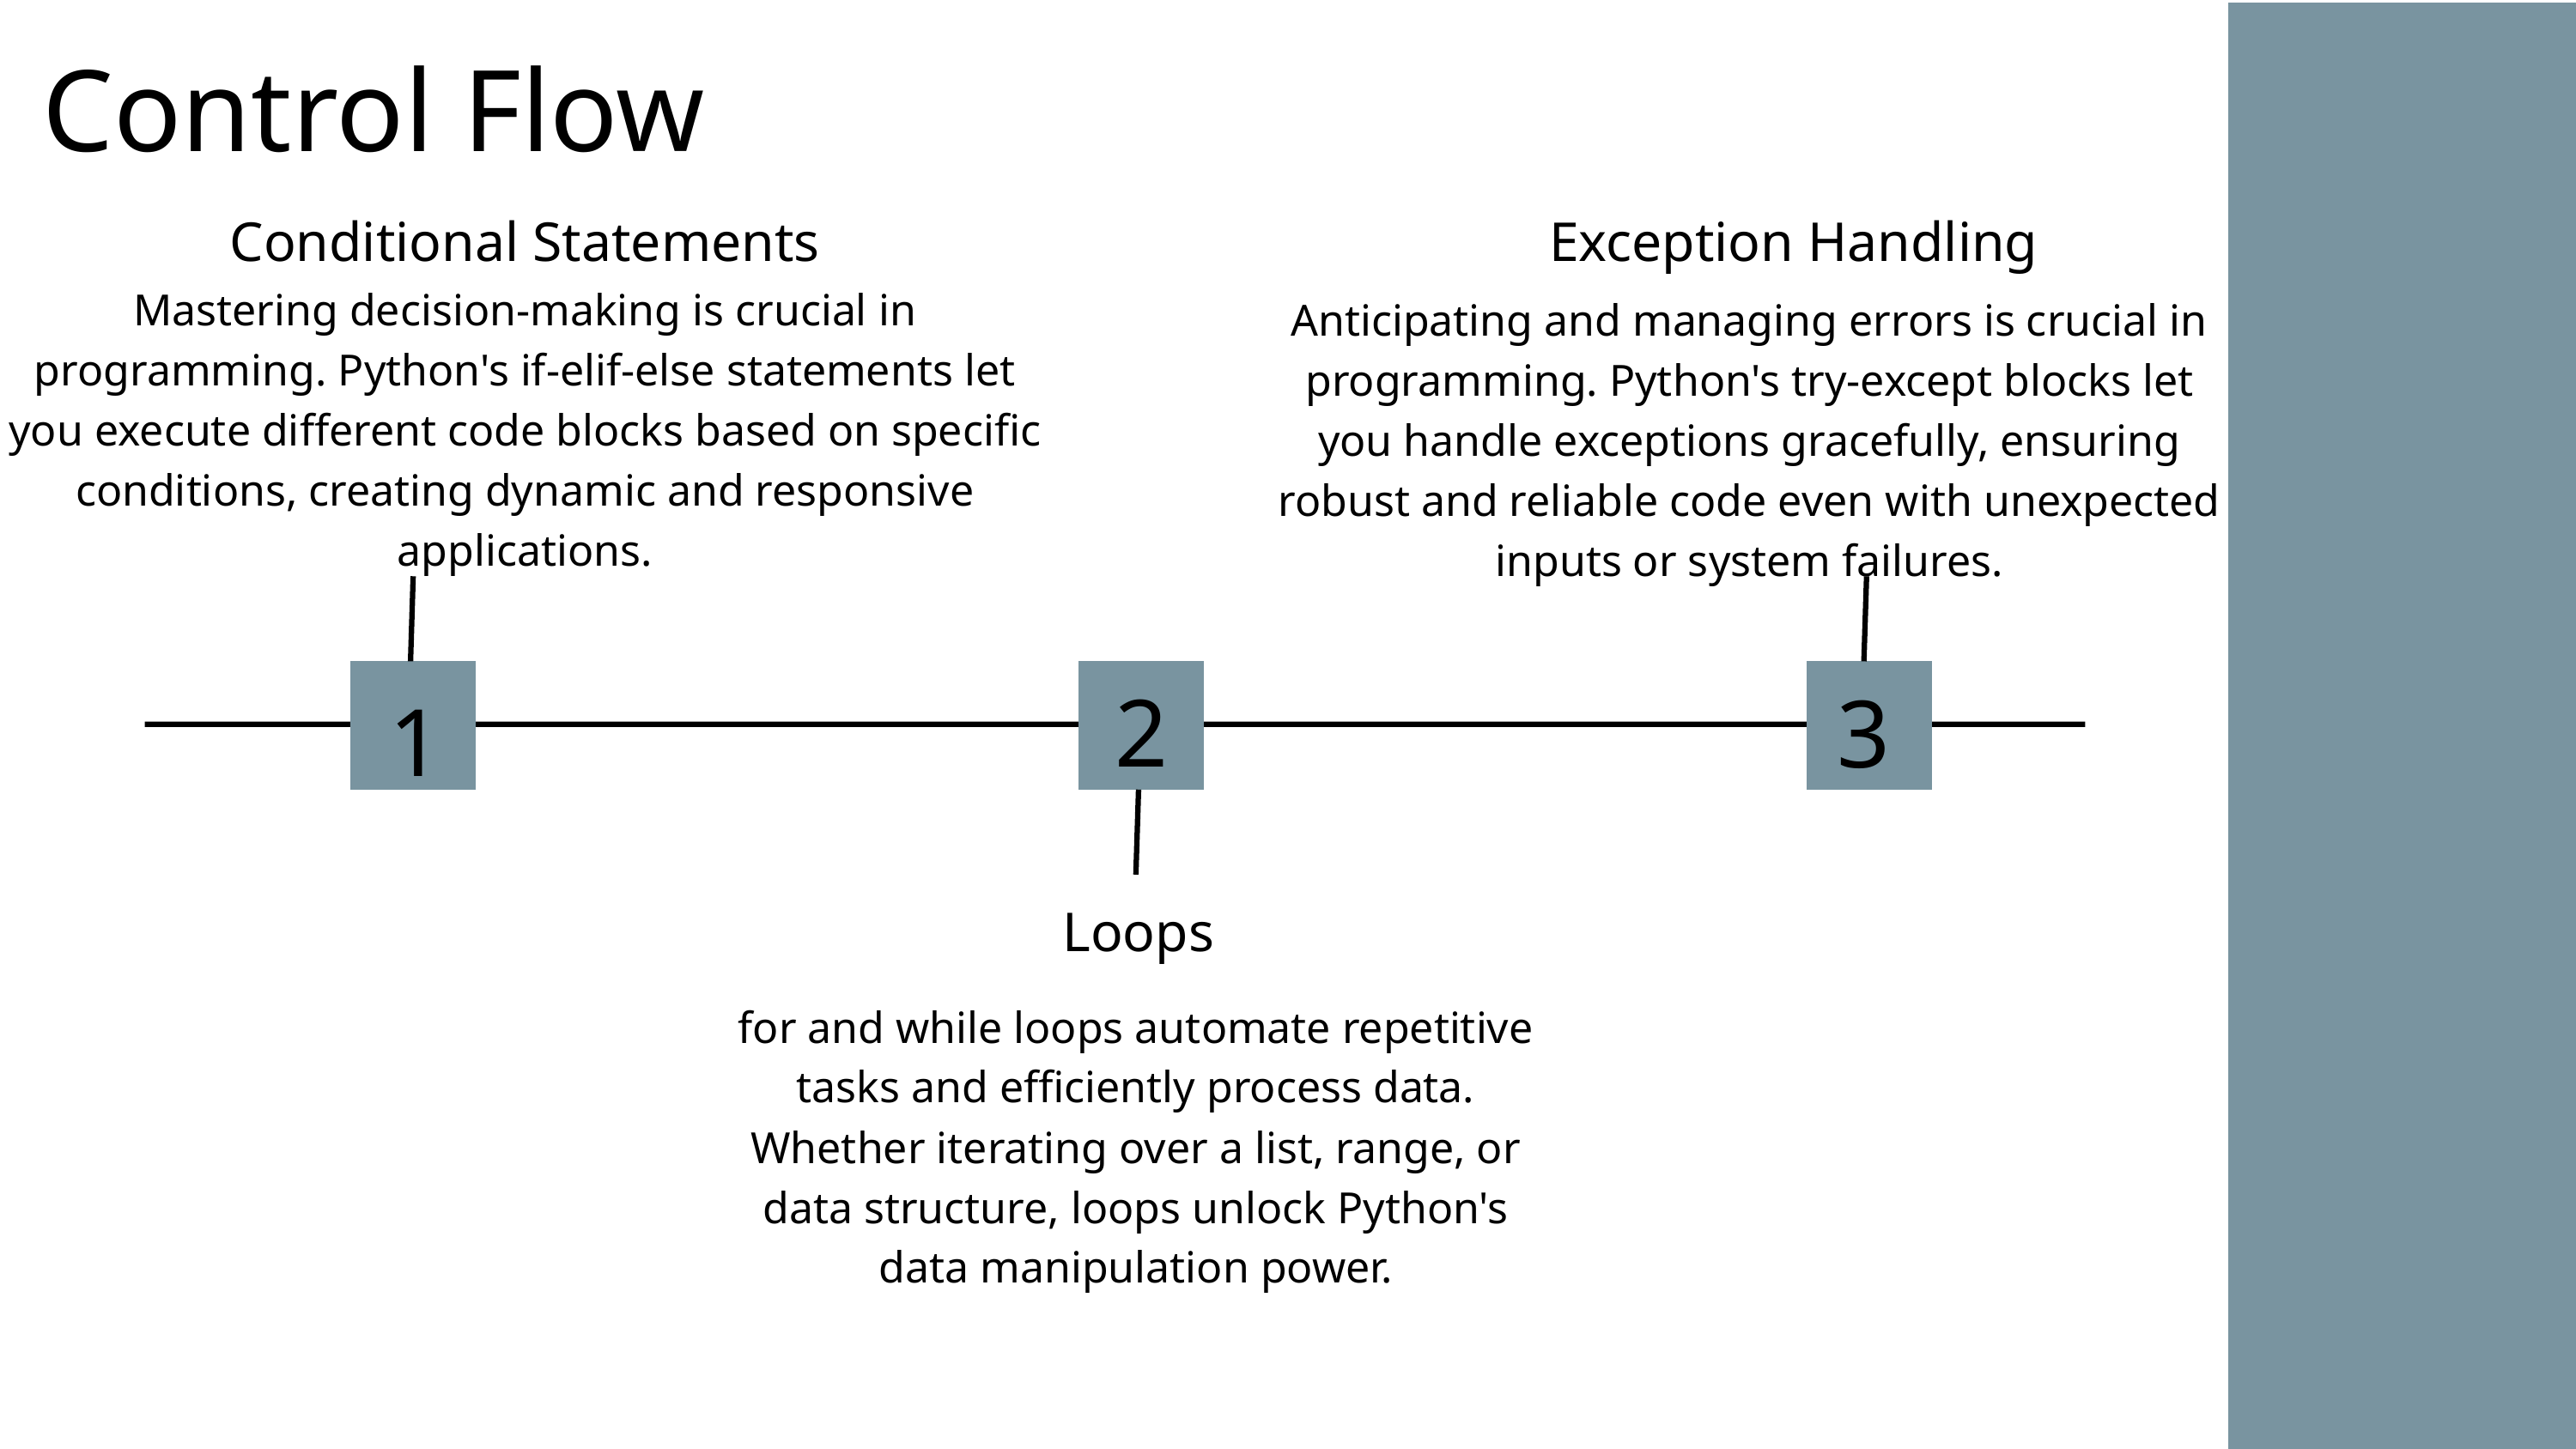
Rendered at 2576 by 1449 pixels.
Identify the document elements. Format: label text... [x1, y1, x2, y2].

text_box Mastering decision-making is crucial in programming. Python's if-elif-else statements let you execute different code blocks based on specific conditions, creating dynamic and responsive applications. [0, 274, 1051, 575]
text_box Loops [1059, 887, 1218, 962]
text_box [2227, 2, 2576, 1449]
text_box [350, 661, 477, 790]
text_box 2 [1115, 655, 1168, 659]
text_box Anticipating and managing errors is crucial in programming. Python's try-except blocks let you handle exceptions gracefully, ensuring robust and reliable code even with unexpected inputs or system failures. [1270, 284, 2222, 585]
text_box Exception Handling [1537, 197, 2050, 272]
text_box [1806, 661, 1932, 790]
text_box for and while loops automate repetitive tasks and efficiently process data. Whether iterating over a list, range, or data structure, loops unlock Python's data manipulation power. [733, 991, 1538, 1292]
text_box 3 [1836, 656, 1892, 659]
text_box Control Flow [0, 15, 748, 174]
text_box Conditional Statements [212, 197, 838, 272]
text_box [1078, 661, 1204, 790]
